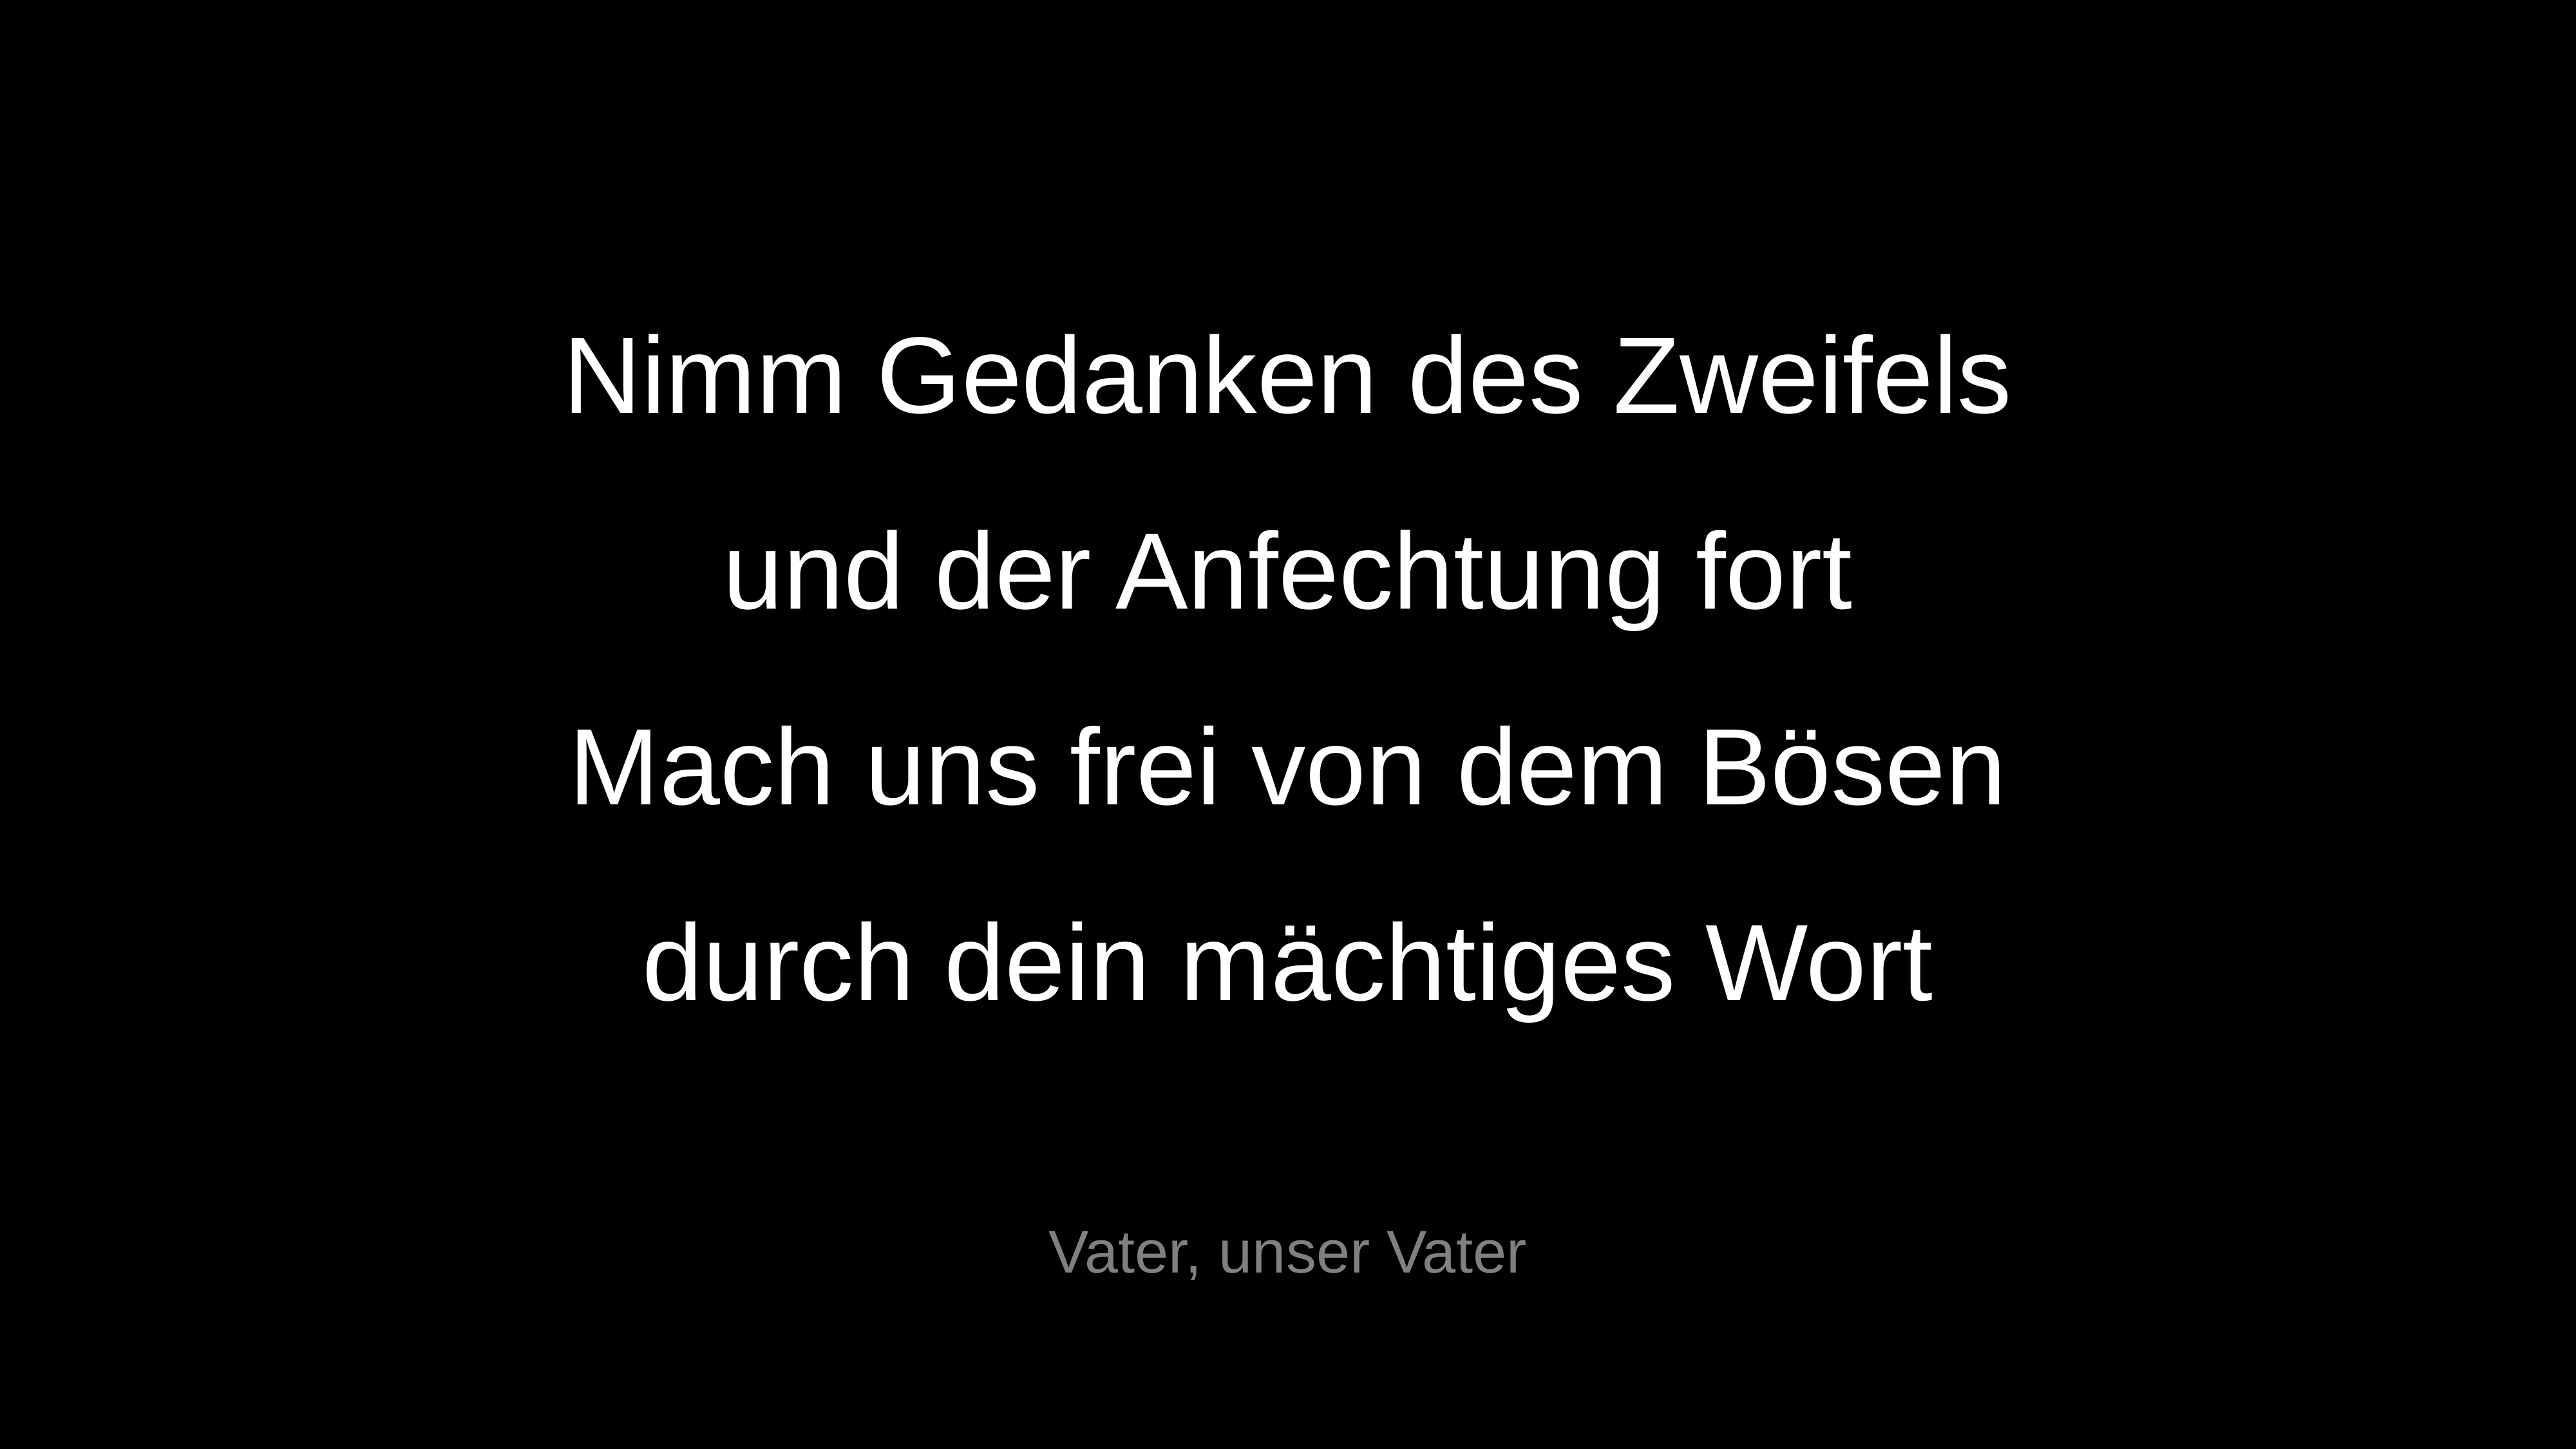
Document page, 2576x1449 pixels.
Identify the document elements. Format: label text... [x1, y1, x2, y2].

text_box Nimm Gedanken des Zweifels und der Anfechtung fort Mach uns frei von dem Bösen durch dein mächtiges Wort [553, 234, 2022, 1027]
text_box Vater, unser Vater [1039, 1208, 1537, 1290]
